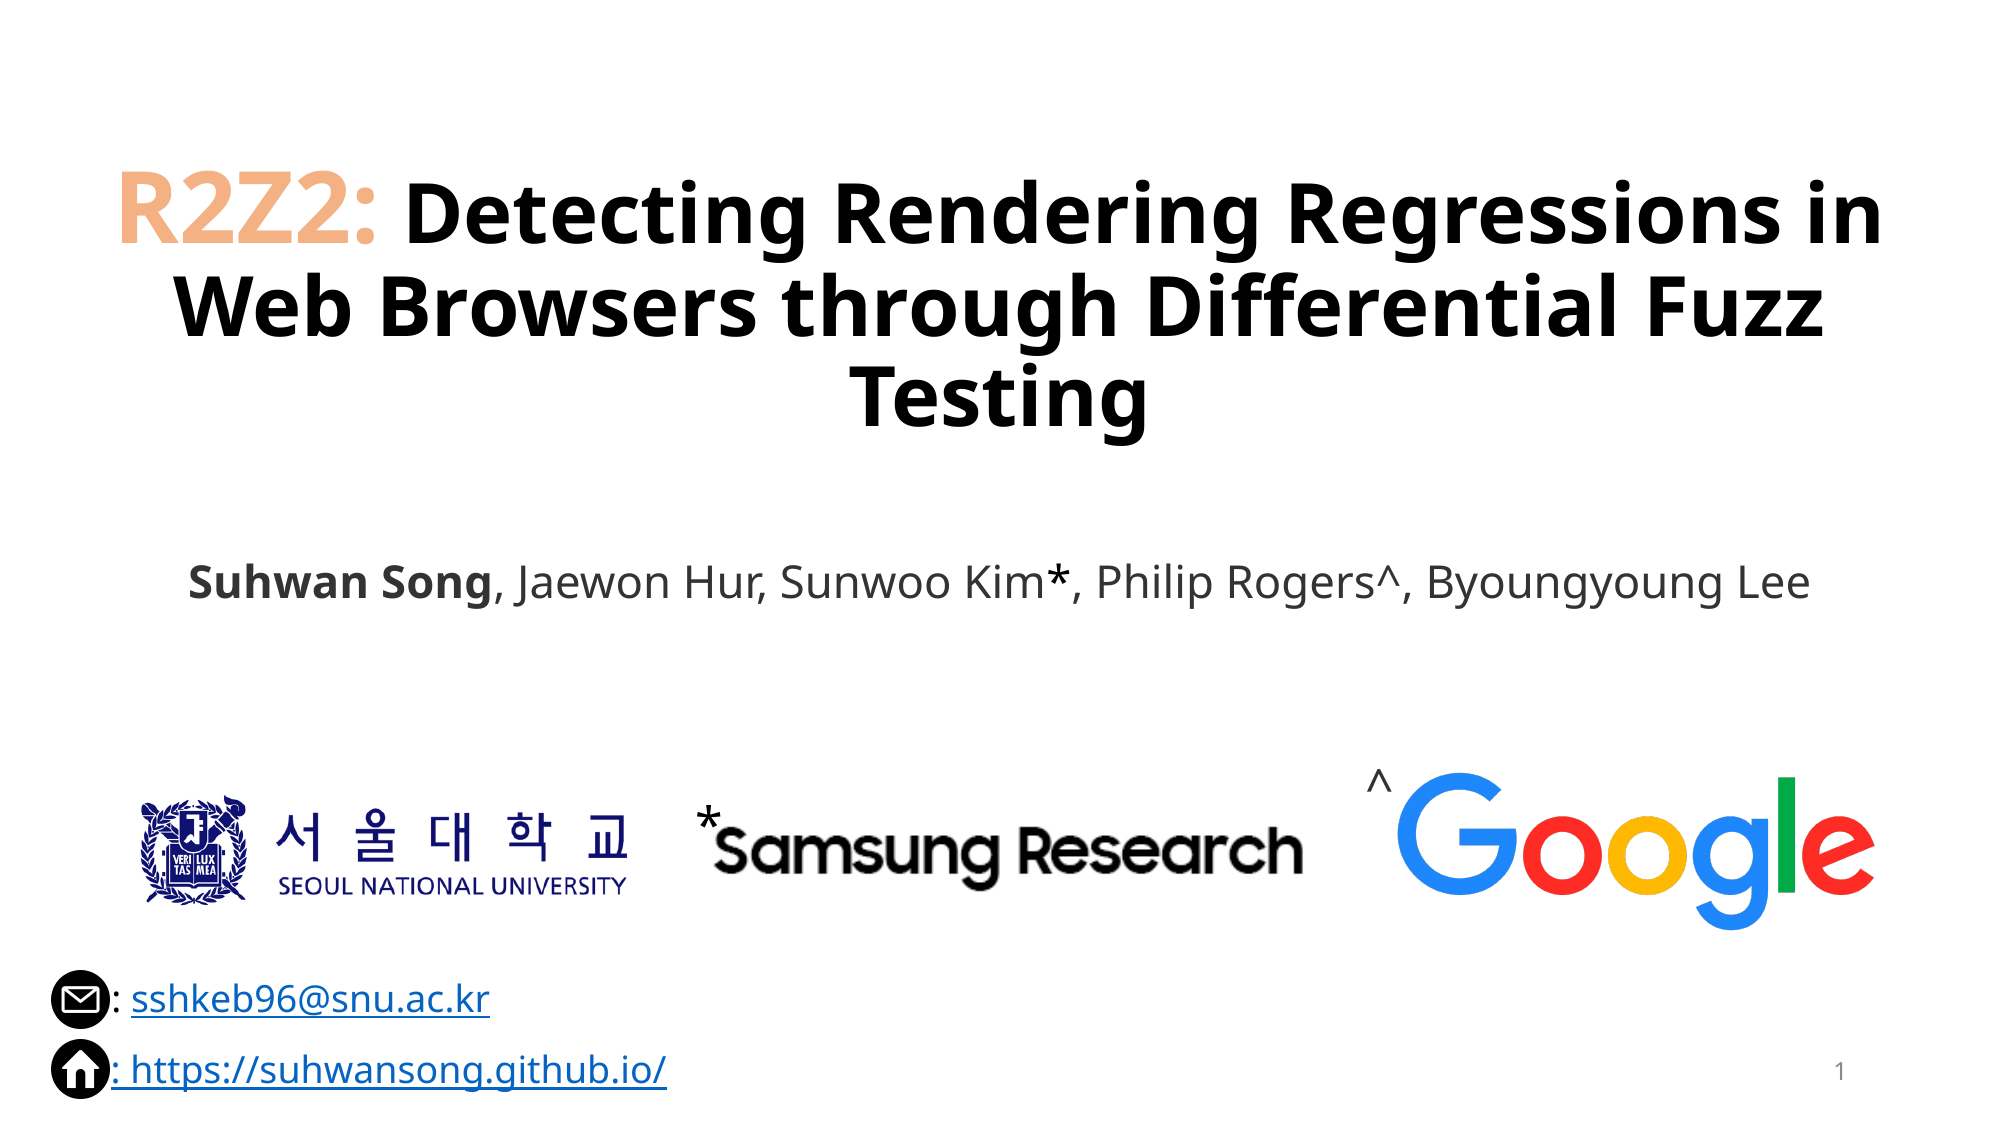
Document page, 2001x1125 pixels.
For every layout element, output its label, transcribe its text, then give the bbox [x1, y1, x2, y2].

picture [51, 970, 110, 1029]
text_box * [680, 786, 738, 862]
picture [700, 795, 1323, 912]
picture [51, 1039, 110, 1099]
text_box ^ [1351, 748, 1410, 824]
title R2Z2: Detecting Rendering Regressions in Web Browsers through Differential Fuzz Testing [87, 125, 1913, 453]
picture [1397, 772, 1878, 935]
text_box : https://suhwansong.github.io/ [95, 1039, 682, 1105]
picture [119, 715, 648, 992]
subtitle Suhwan Song, Jaewon Hur, Sunwoo Kim*, Philip Rogers^, Byoungyoung Lee [105, 552, 1895, 659]
text_box : sshkeb96@snu.ac.kr [96, 967, 505, 1034]
slide_number 1 [1412, 1042, 1863, 1103]
